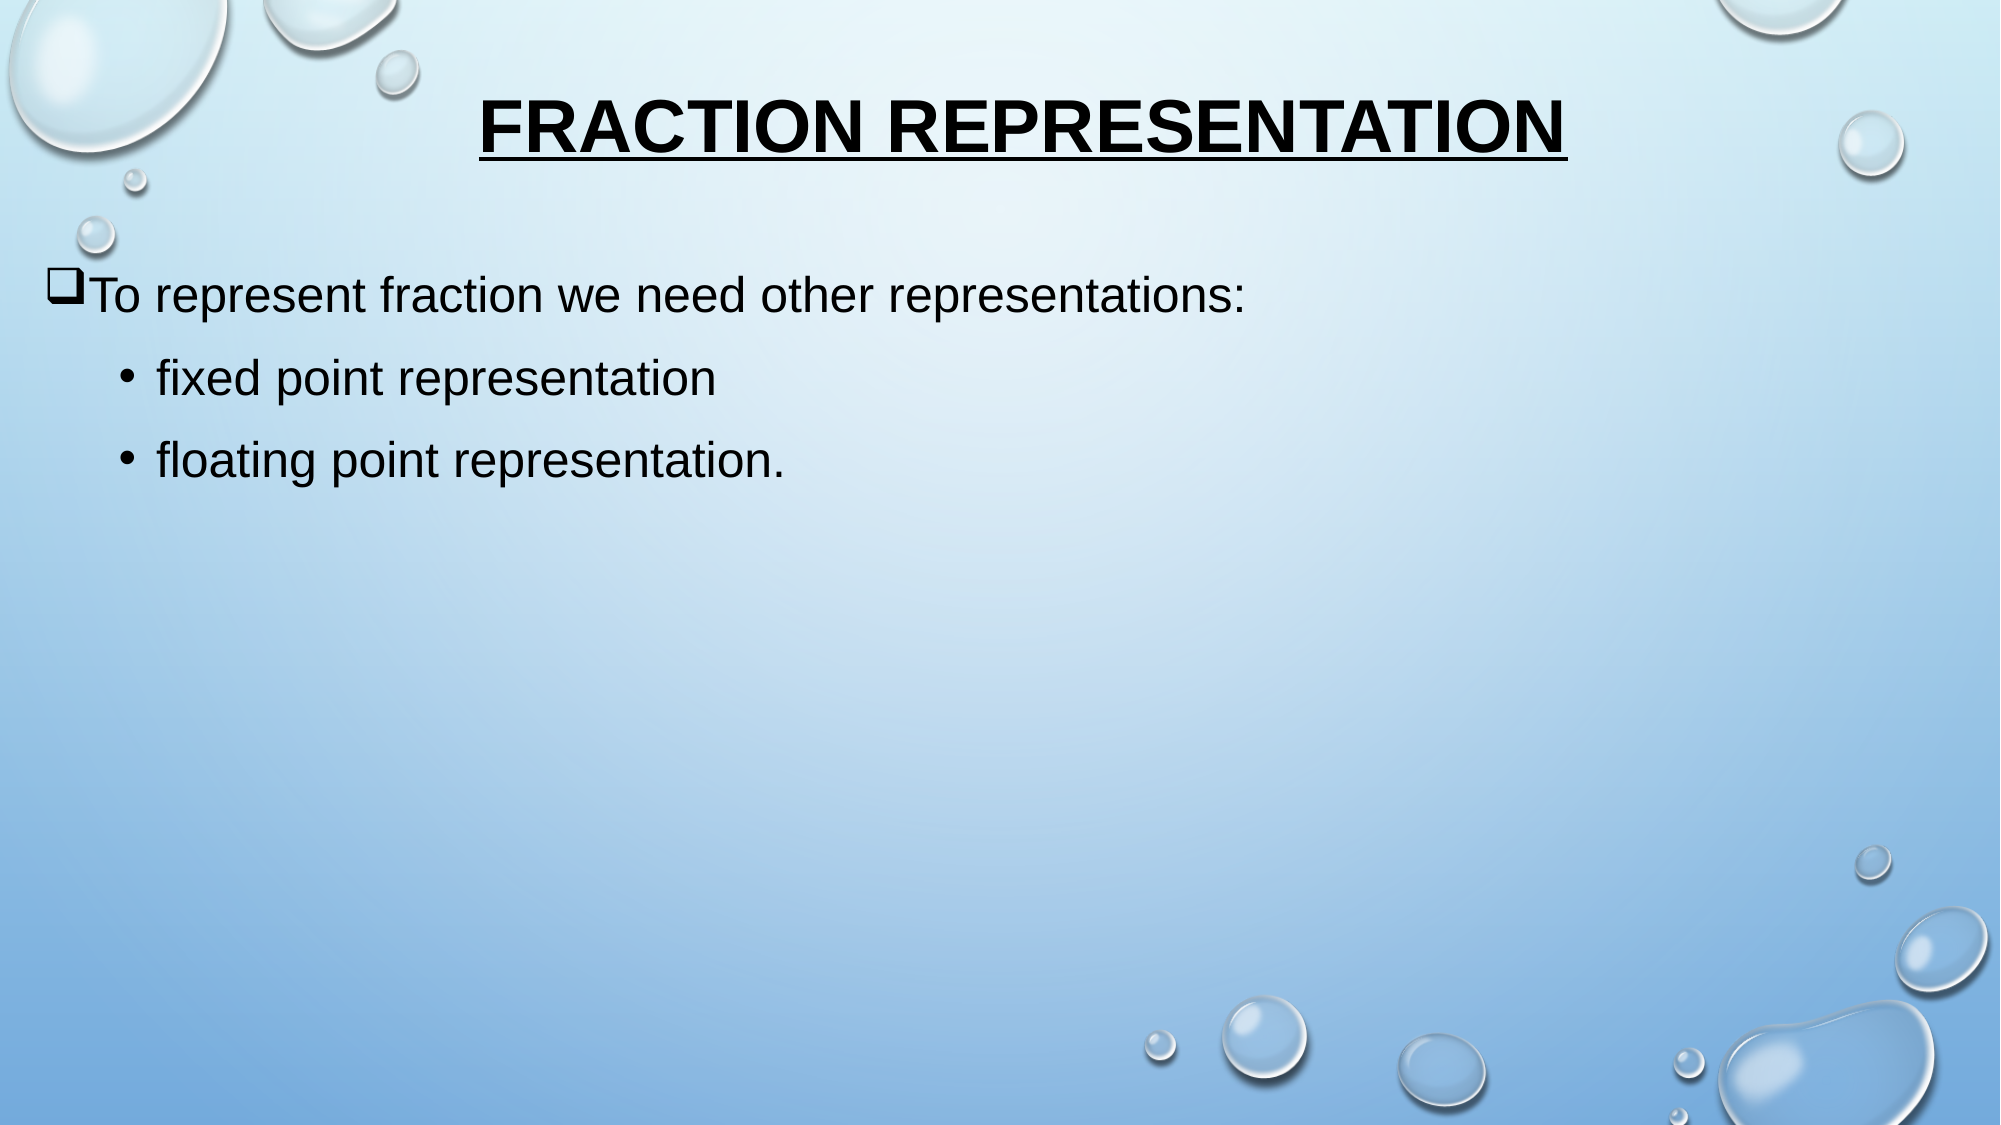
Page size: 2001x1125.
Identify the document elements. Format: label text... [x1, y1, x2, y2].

list To represent fraction we need other representations: fixed point representation floating point representation. [28, 243, 1950, 1079]
picture [0, 0, 2000, 1125]
title Fraction Representation [173, 28, 1874, 229]
